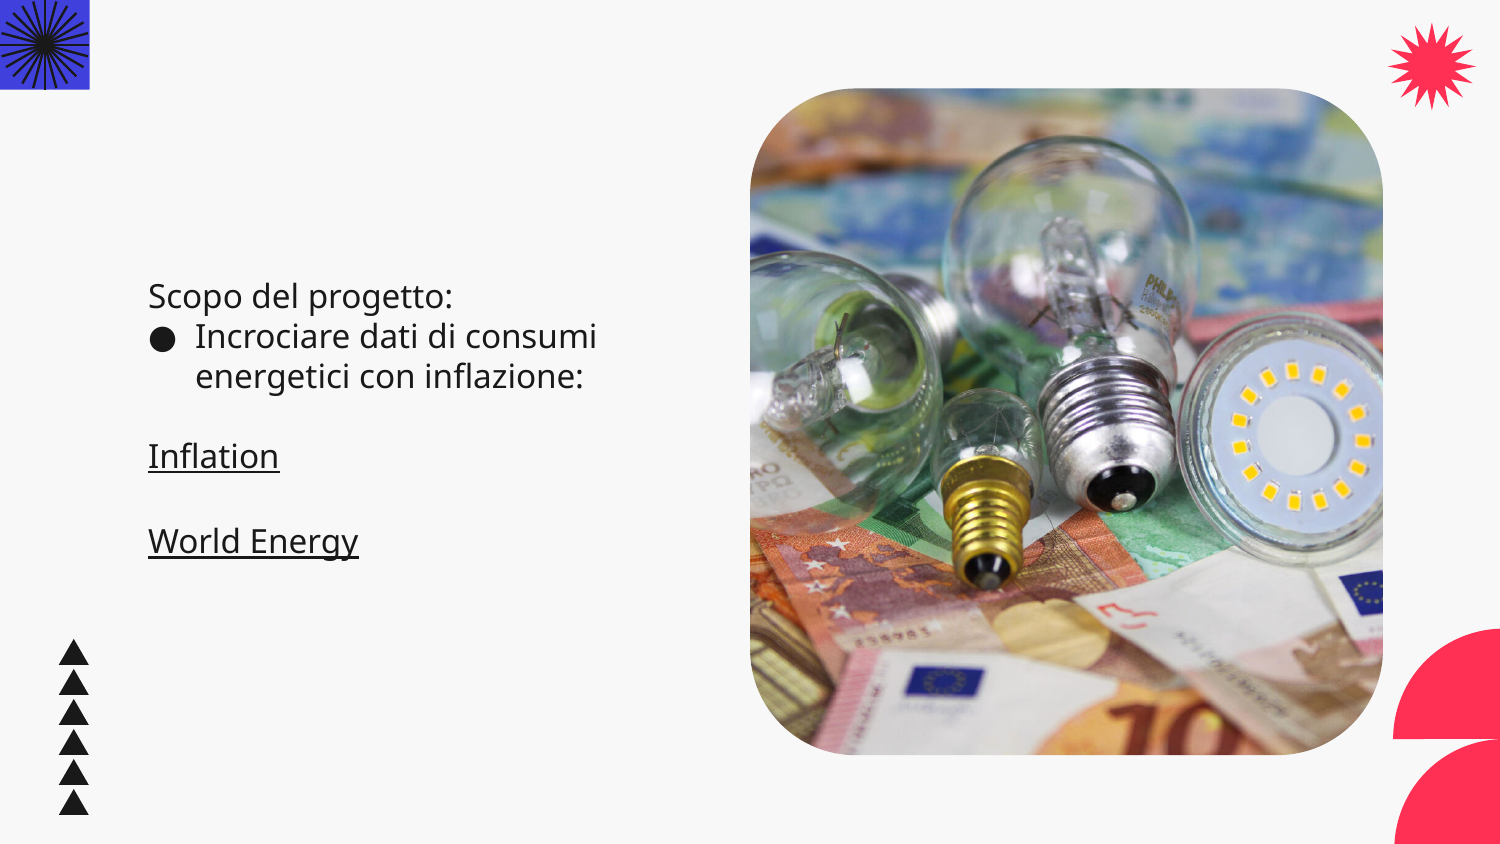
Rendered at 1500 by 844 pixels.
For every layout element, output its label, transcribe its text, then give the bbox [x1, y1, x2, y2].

picture [749, 88, 1384, 756]
subtitle Scopo del progetto: Incrociare dati di consumi energetici con inflazione: Inflation World Energy [133, 260, 693, 584]
